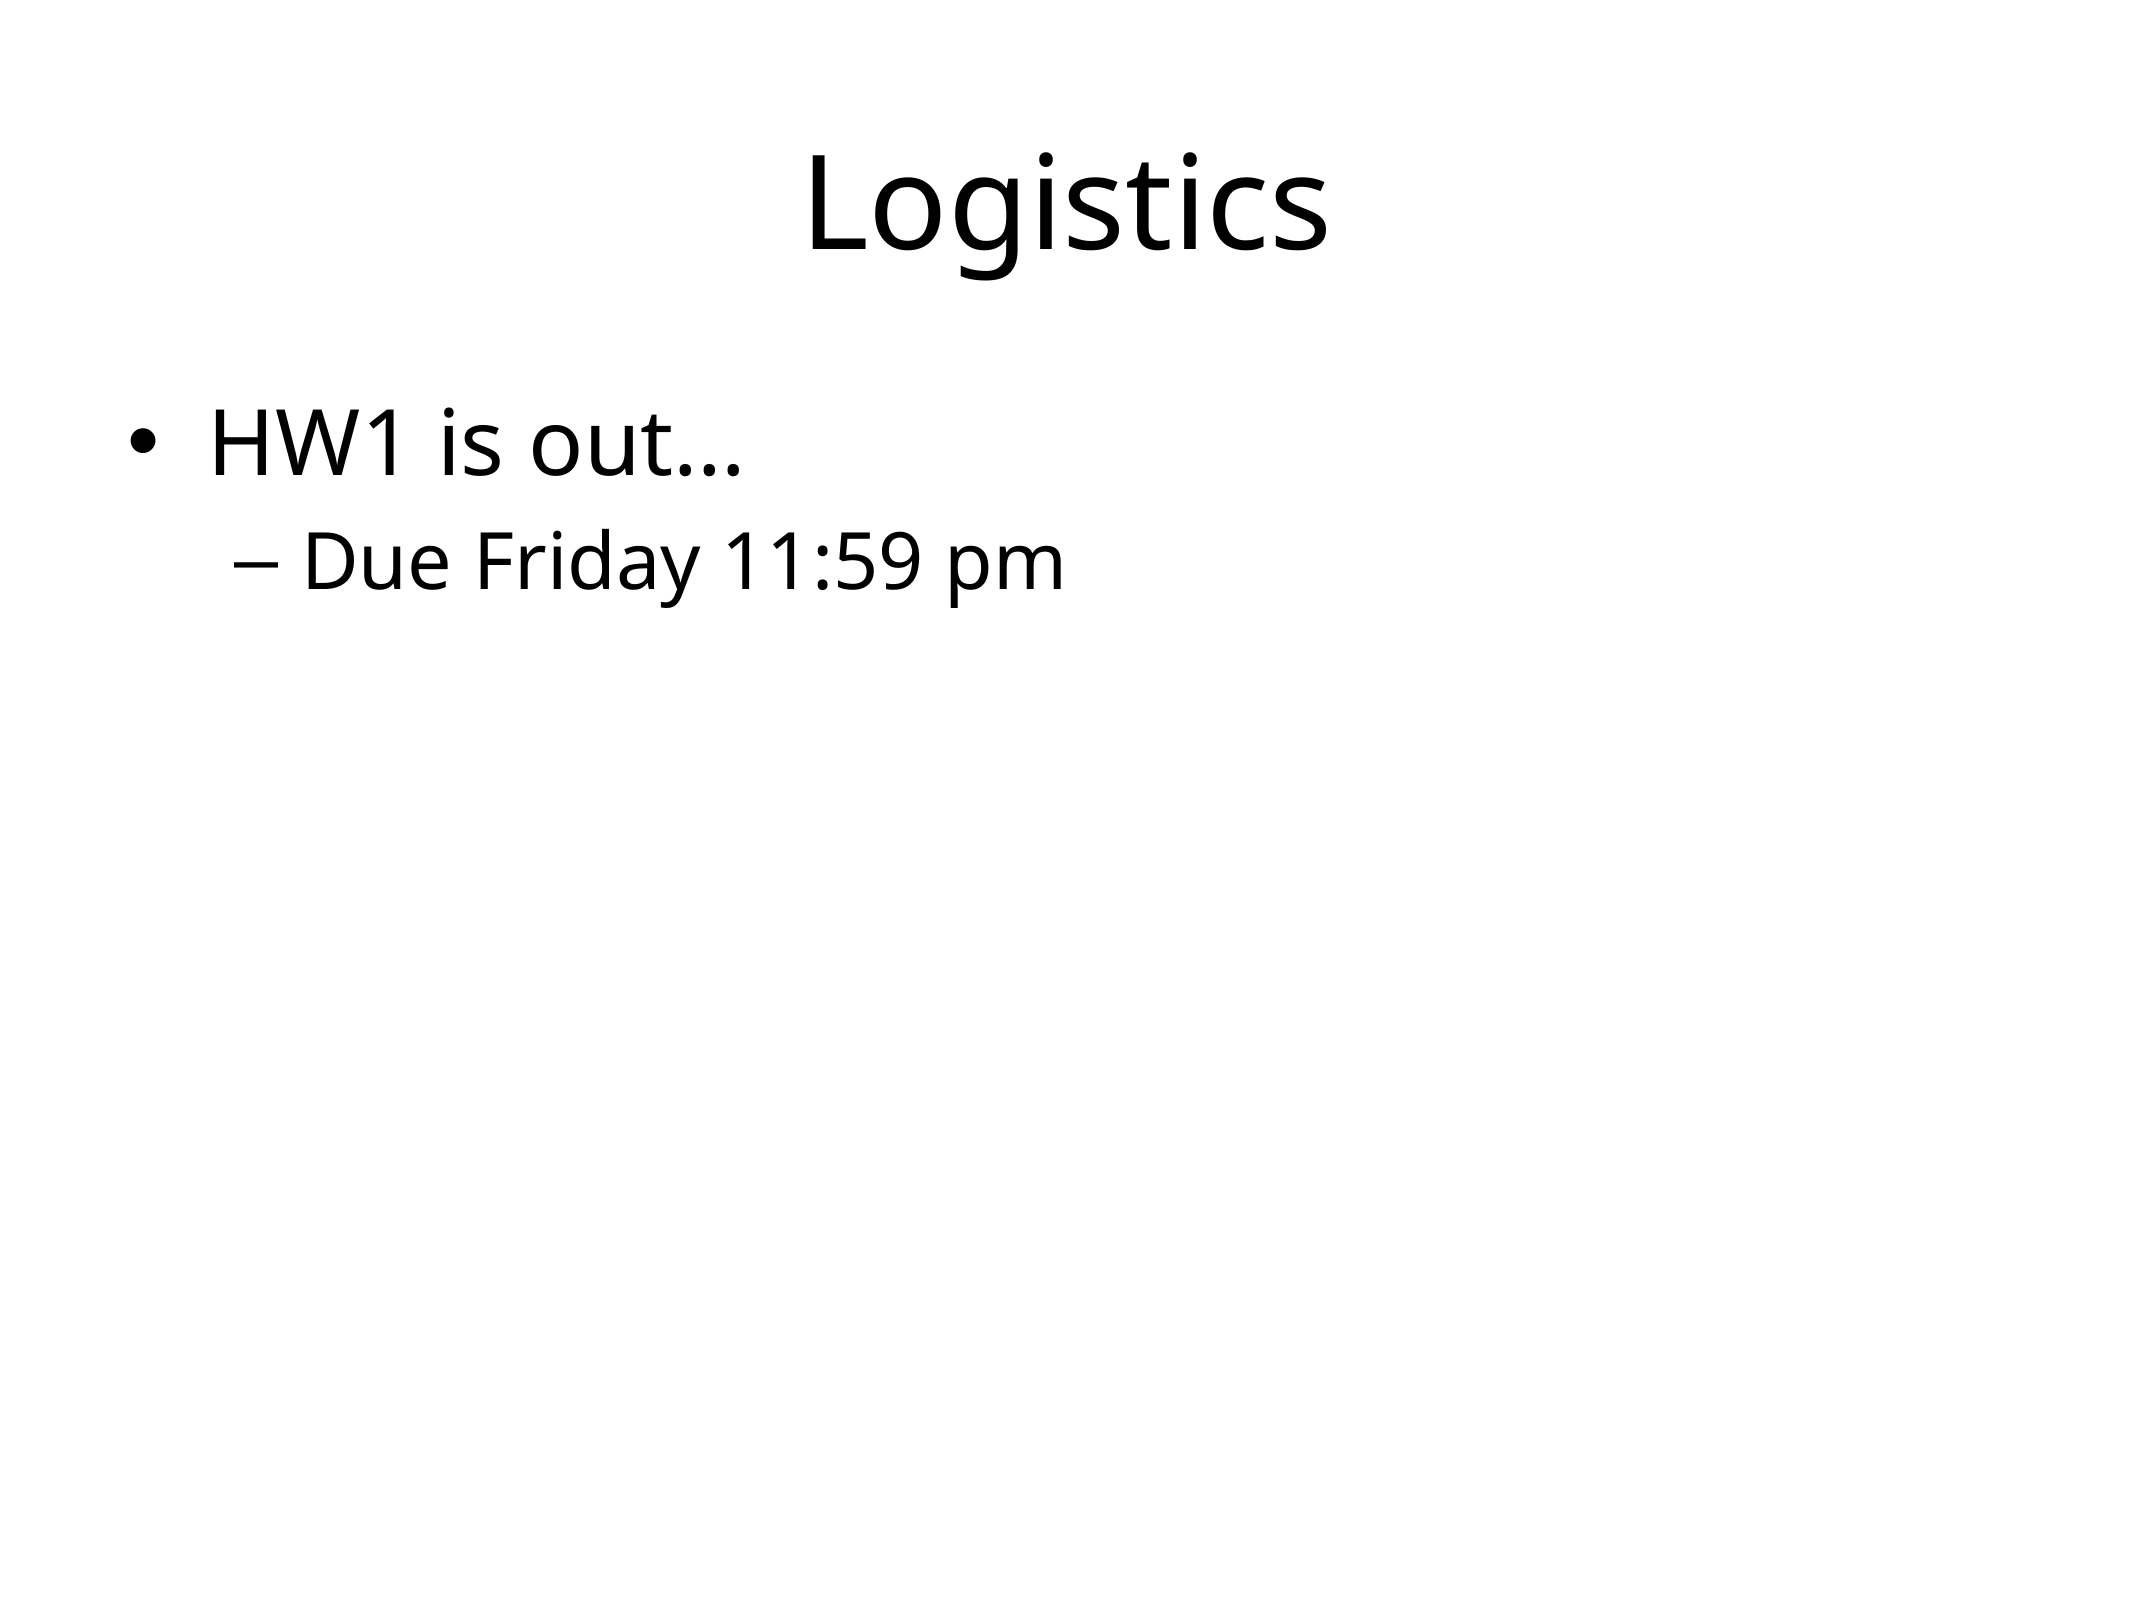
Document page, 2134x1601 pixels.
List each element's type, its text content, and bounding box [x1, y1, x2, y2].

title Logistics [106, 64, 2027, 331]
list HW1 is out… Due Friday 11:59 pm [106, 373, 2027, 1430]
